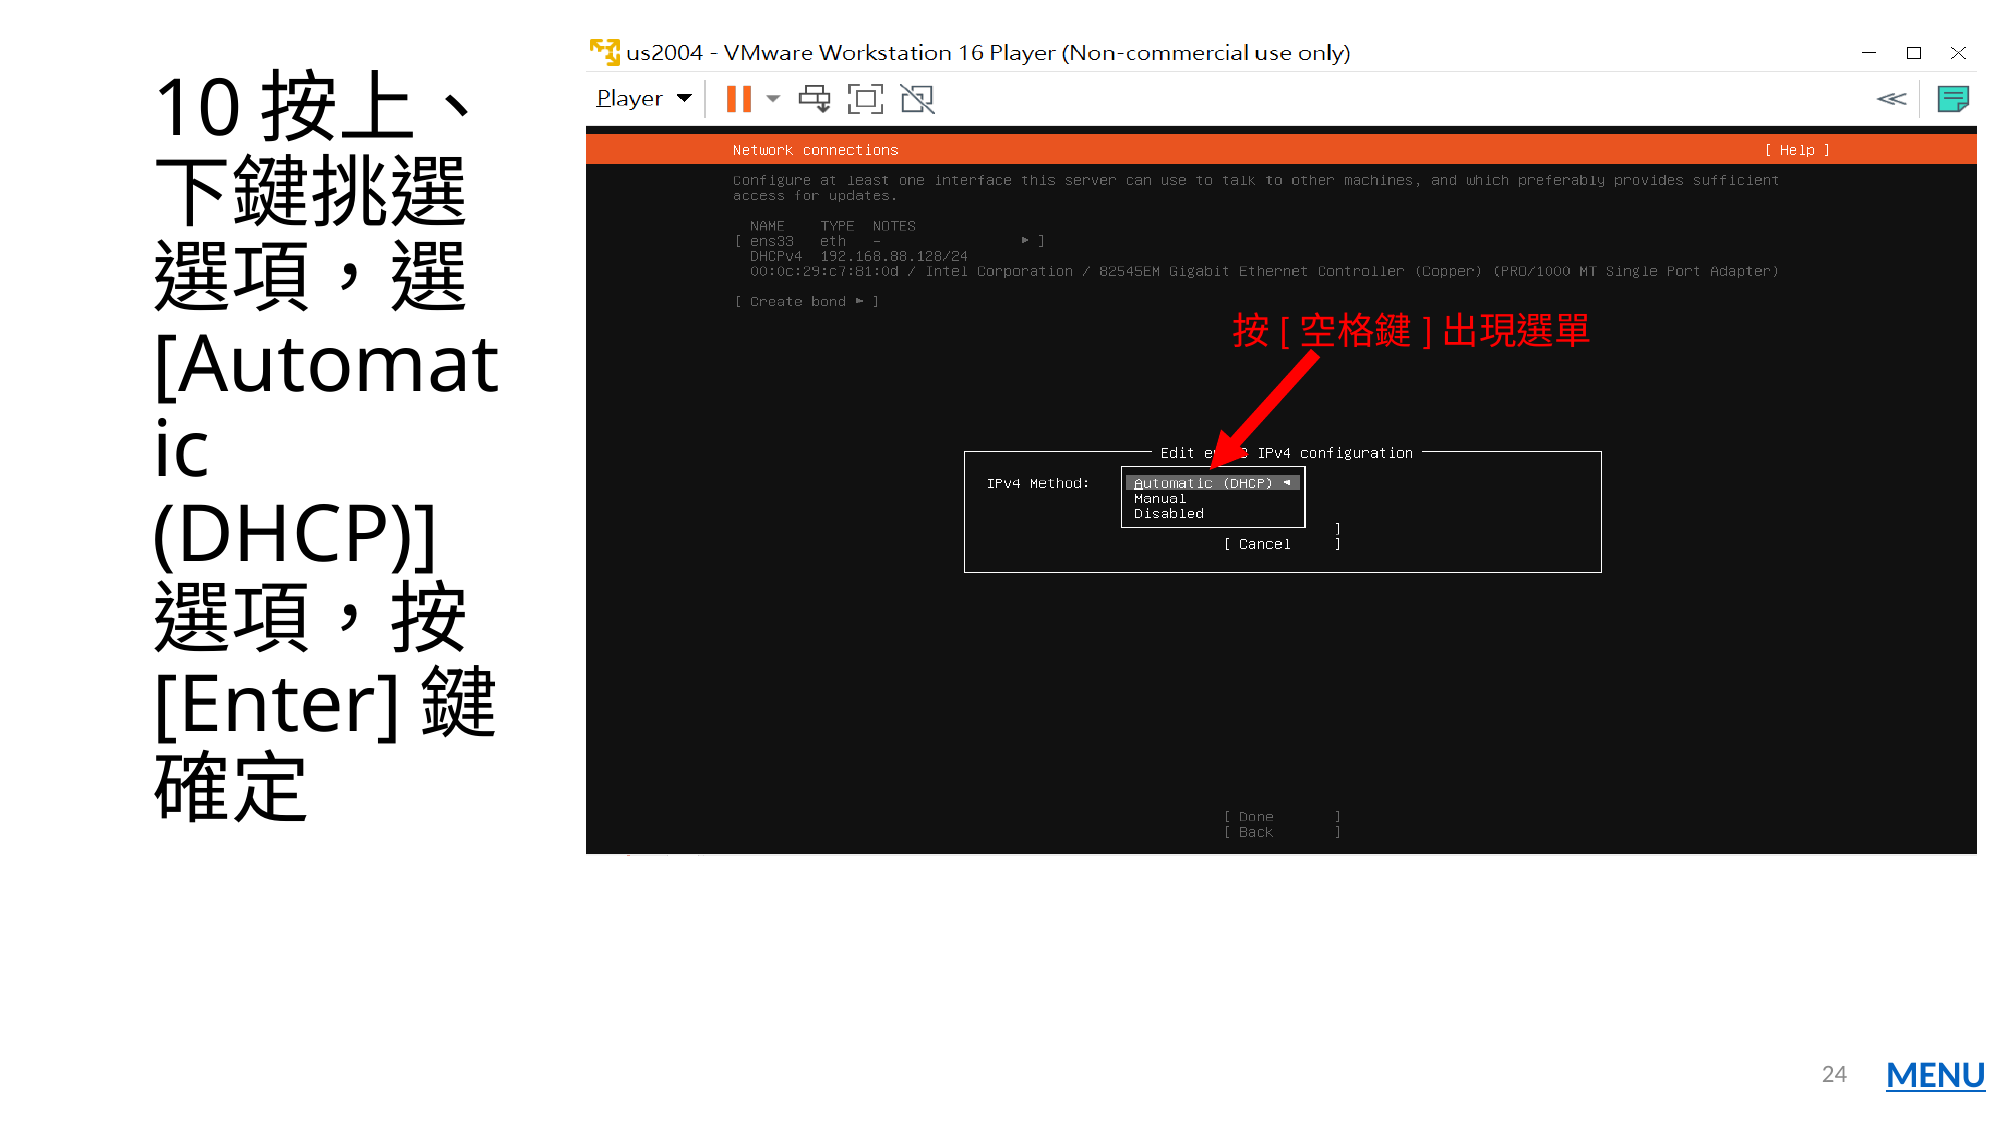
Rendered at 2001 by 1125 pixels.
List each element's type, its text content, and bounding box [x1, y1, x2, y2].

slide_number 24 [1412, 1042, 1863, 1103]
title 10按上、下鍵挑選選項，選 [Automatic (DHCP)]選項，按[Enter]鍵確定 [137, 59, 521, 856]
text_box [586, 34, 1977, 856]
